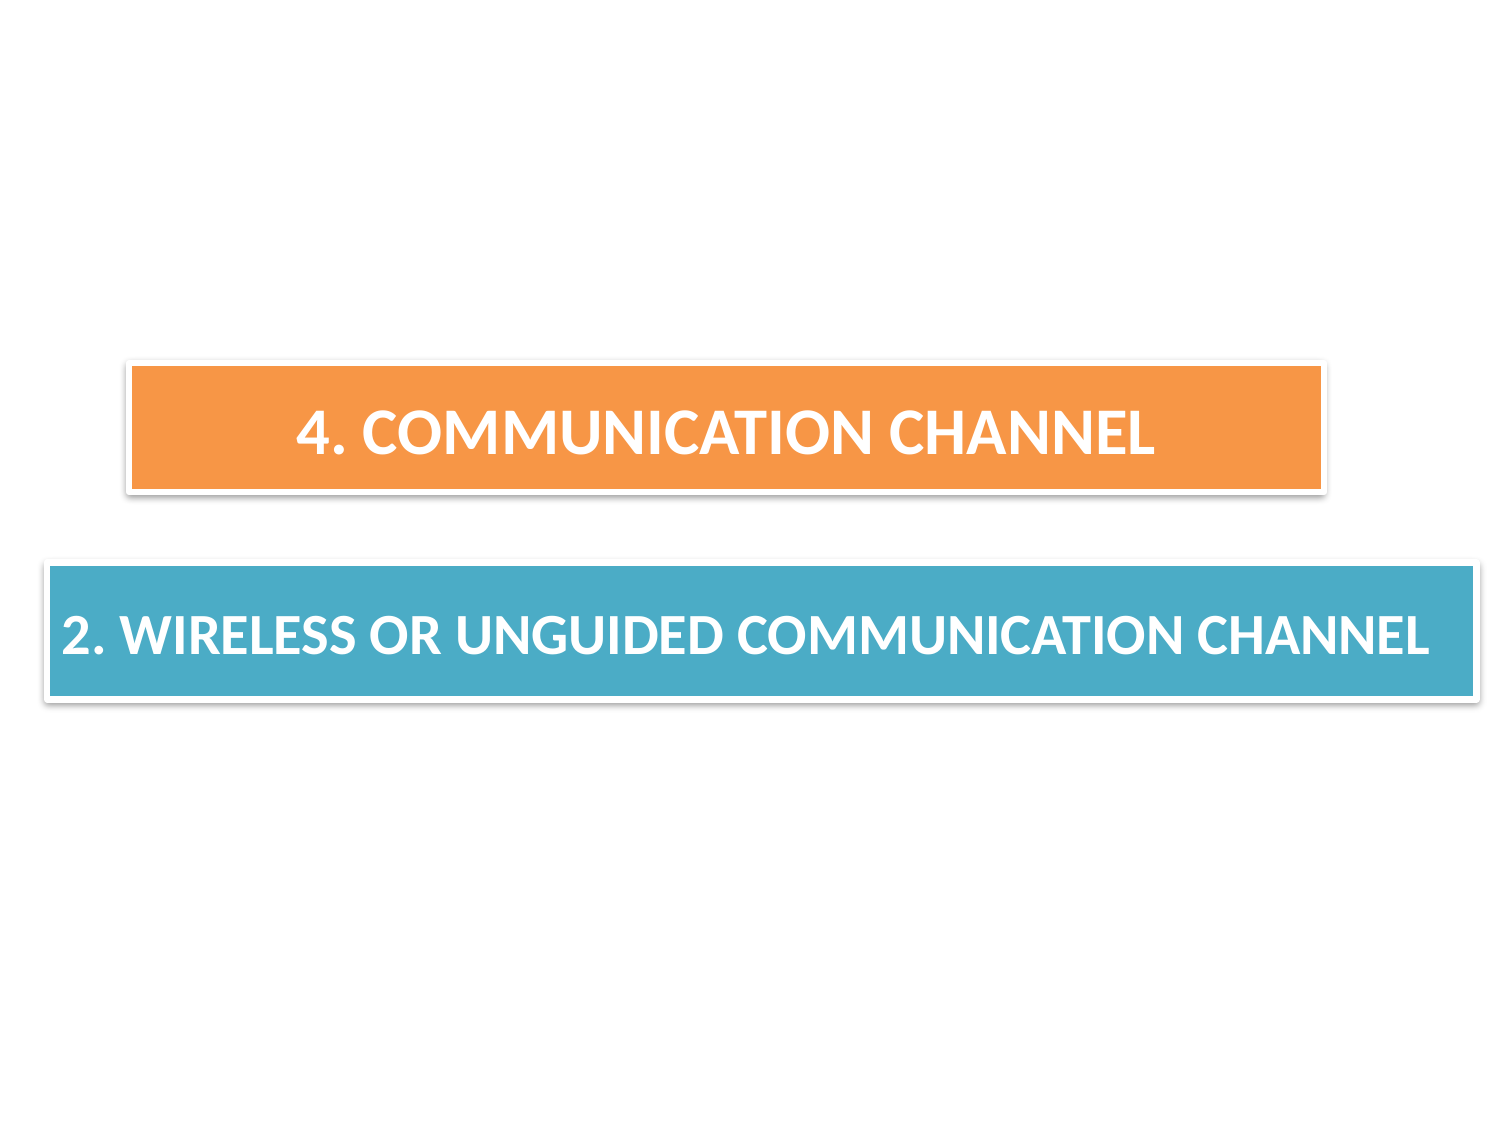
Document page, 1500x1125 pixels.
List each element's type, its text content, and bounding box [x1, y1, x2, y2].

text_box 2. WIRELESS OR UNGUIDED COMMUNICATION CHANNEL [44, 559, 1480, 703]
text_box 4. COMMUNICATION CHANNEL [126, 360, 1327, 495]
